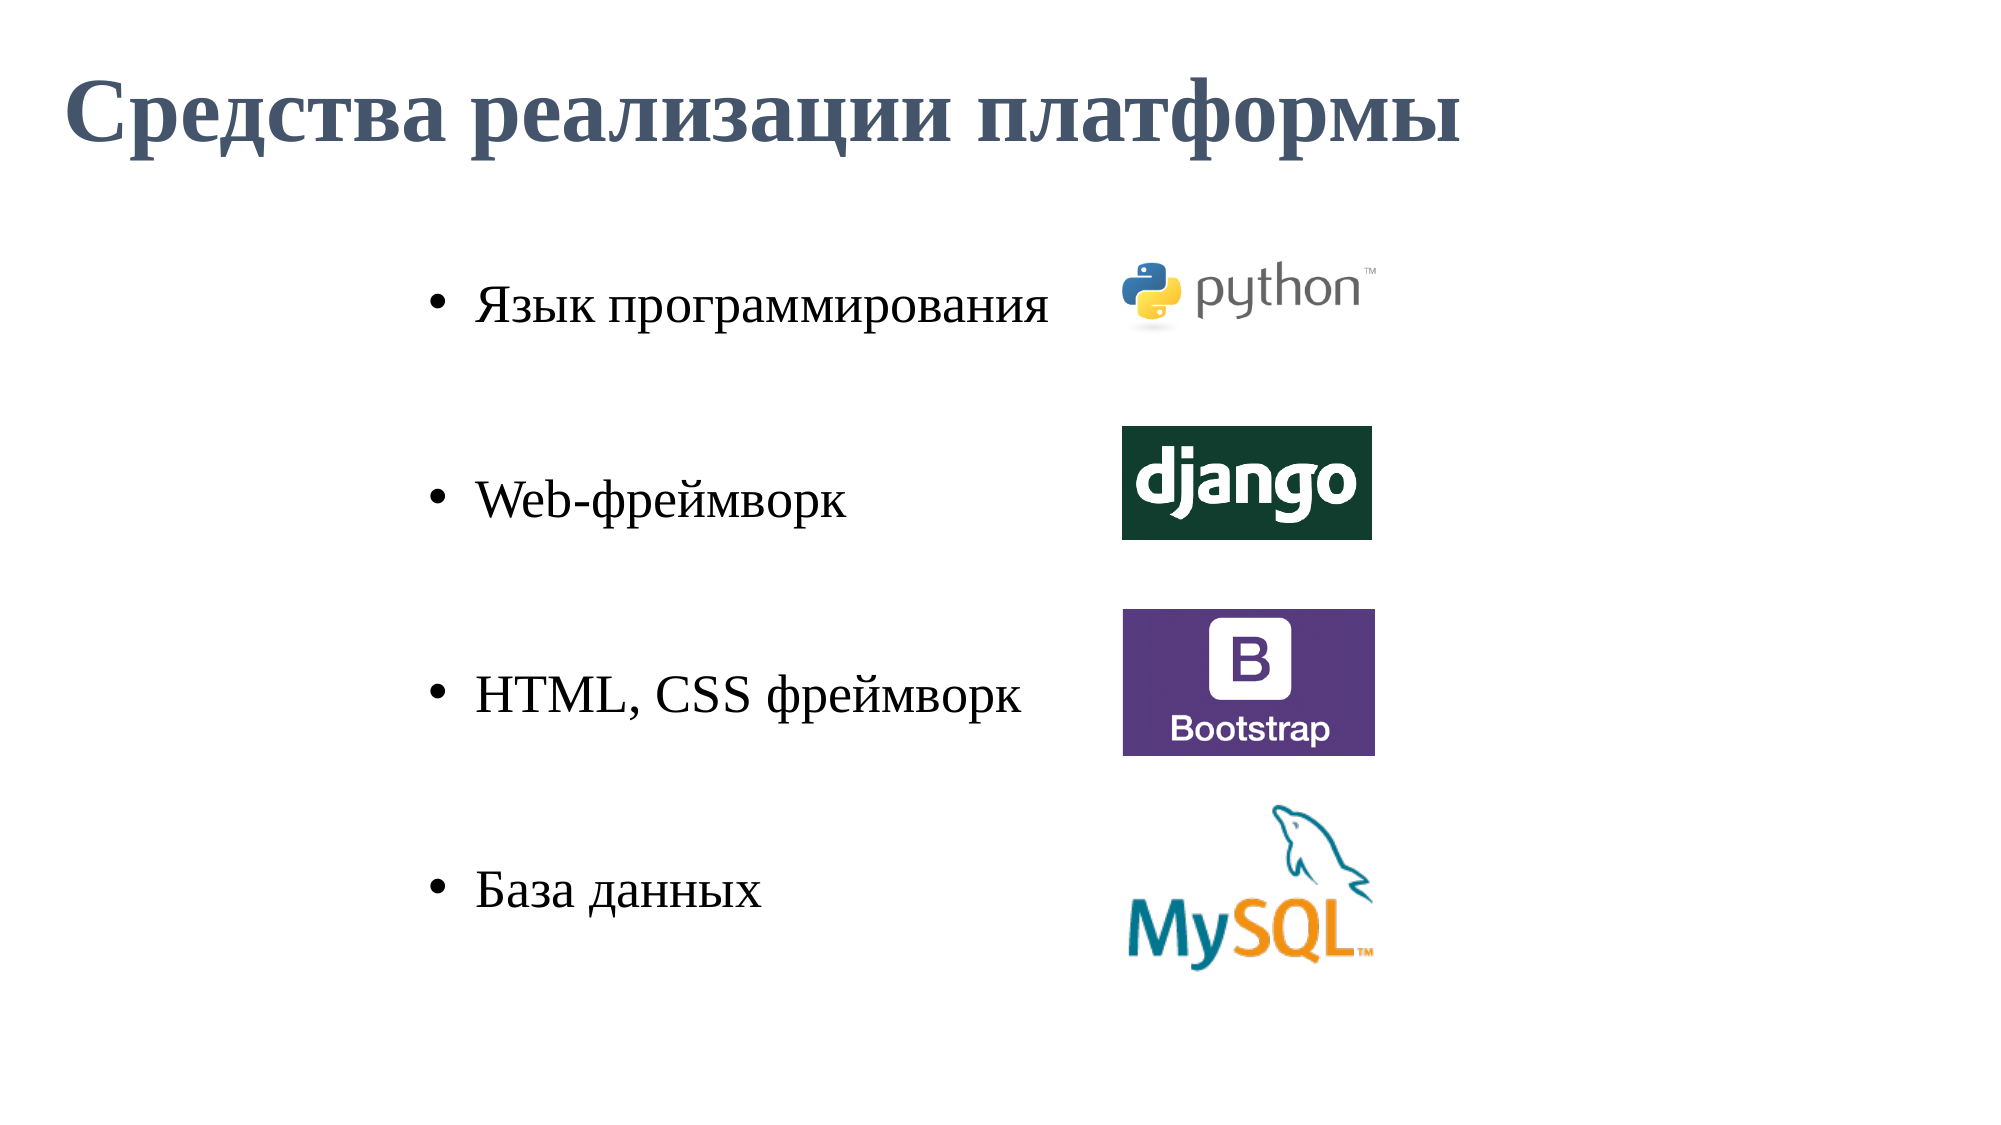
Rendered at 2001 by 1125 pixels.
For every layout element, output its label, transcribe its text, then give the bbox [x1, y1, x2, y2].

picture [1122, 609, 1376, 756]
text_box Язык программирования Web-фреймворк HTML, CSS фреймворк База данных [413, 228, 1066, 991]
picture [1122, 426, 1372, 540]
picture [1122, 801, 1377, 973]
picture [1080, 246, 1400, 349]
title Средства реализации платформы [48, 45, 1954, 178]
